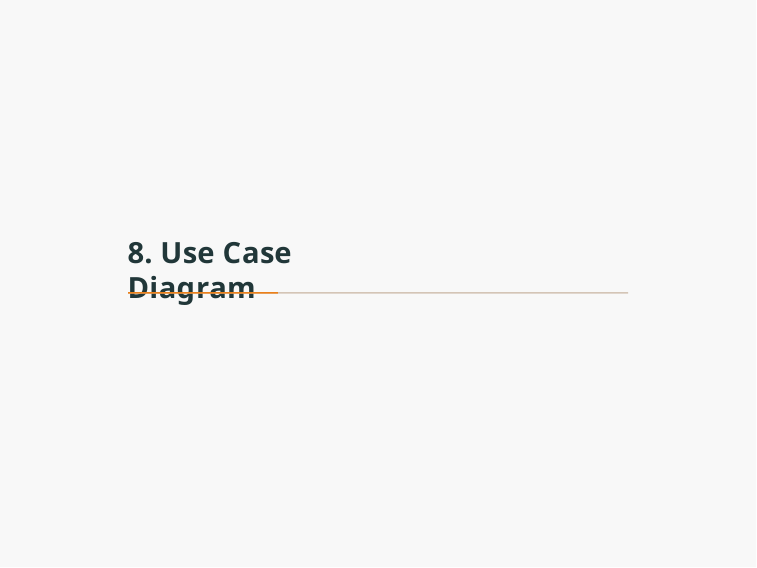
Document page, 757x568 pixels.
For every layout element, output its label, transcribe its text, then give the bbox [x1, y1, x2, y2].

text_box 8. Use Case Diagram [125, 232, 401, 293]
text_box 8. Use Case Diagram [125, 300, 401, 305]
